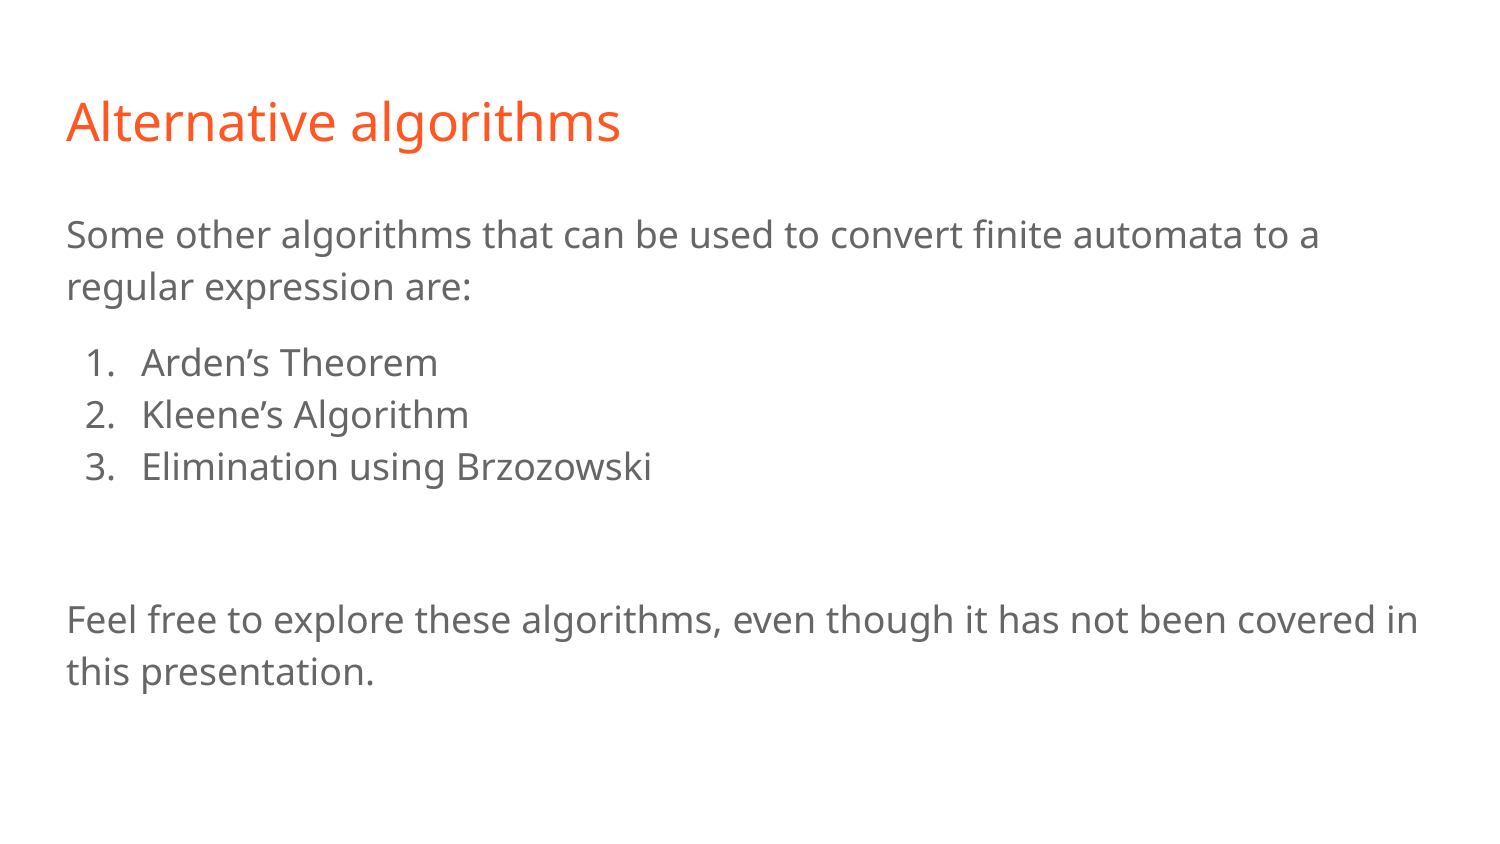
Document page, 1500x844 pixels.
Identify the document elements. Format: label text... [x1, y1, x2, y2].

title Alternative algorithms [51, 72, 1449, 167]
list Some other algorithms that can be used to convert finite automata to a regular expression are: Arden’s Theorem Kleene’s Algorithm Elimination using Brzozowski Feel free to explore these algorithms, even though it has not been covered in this presentation. [51, 189, 1449, 750]
